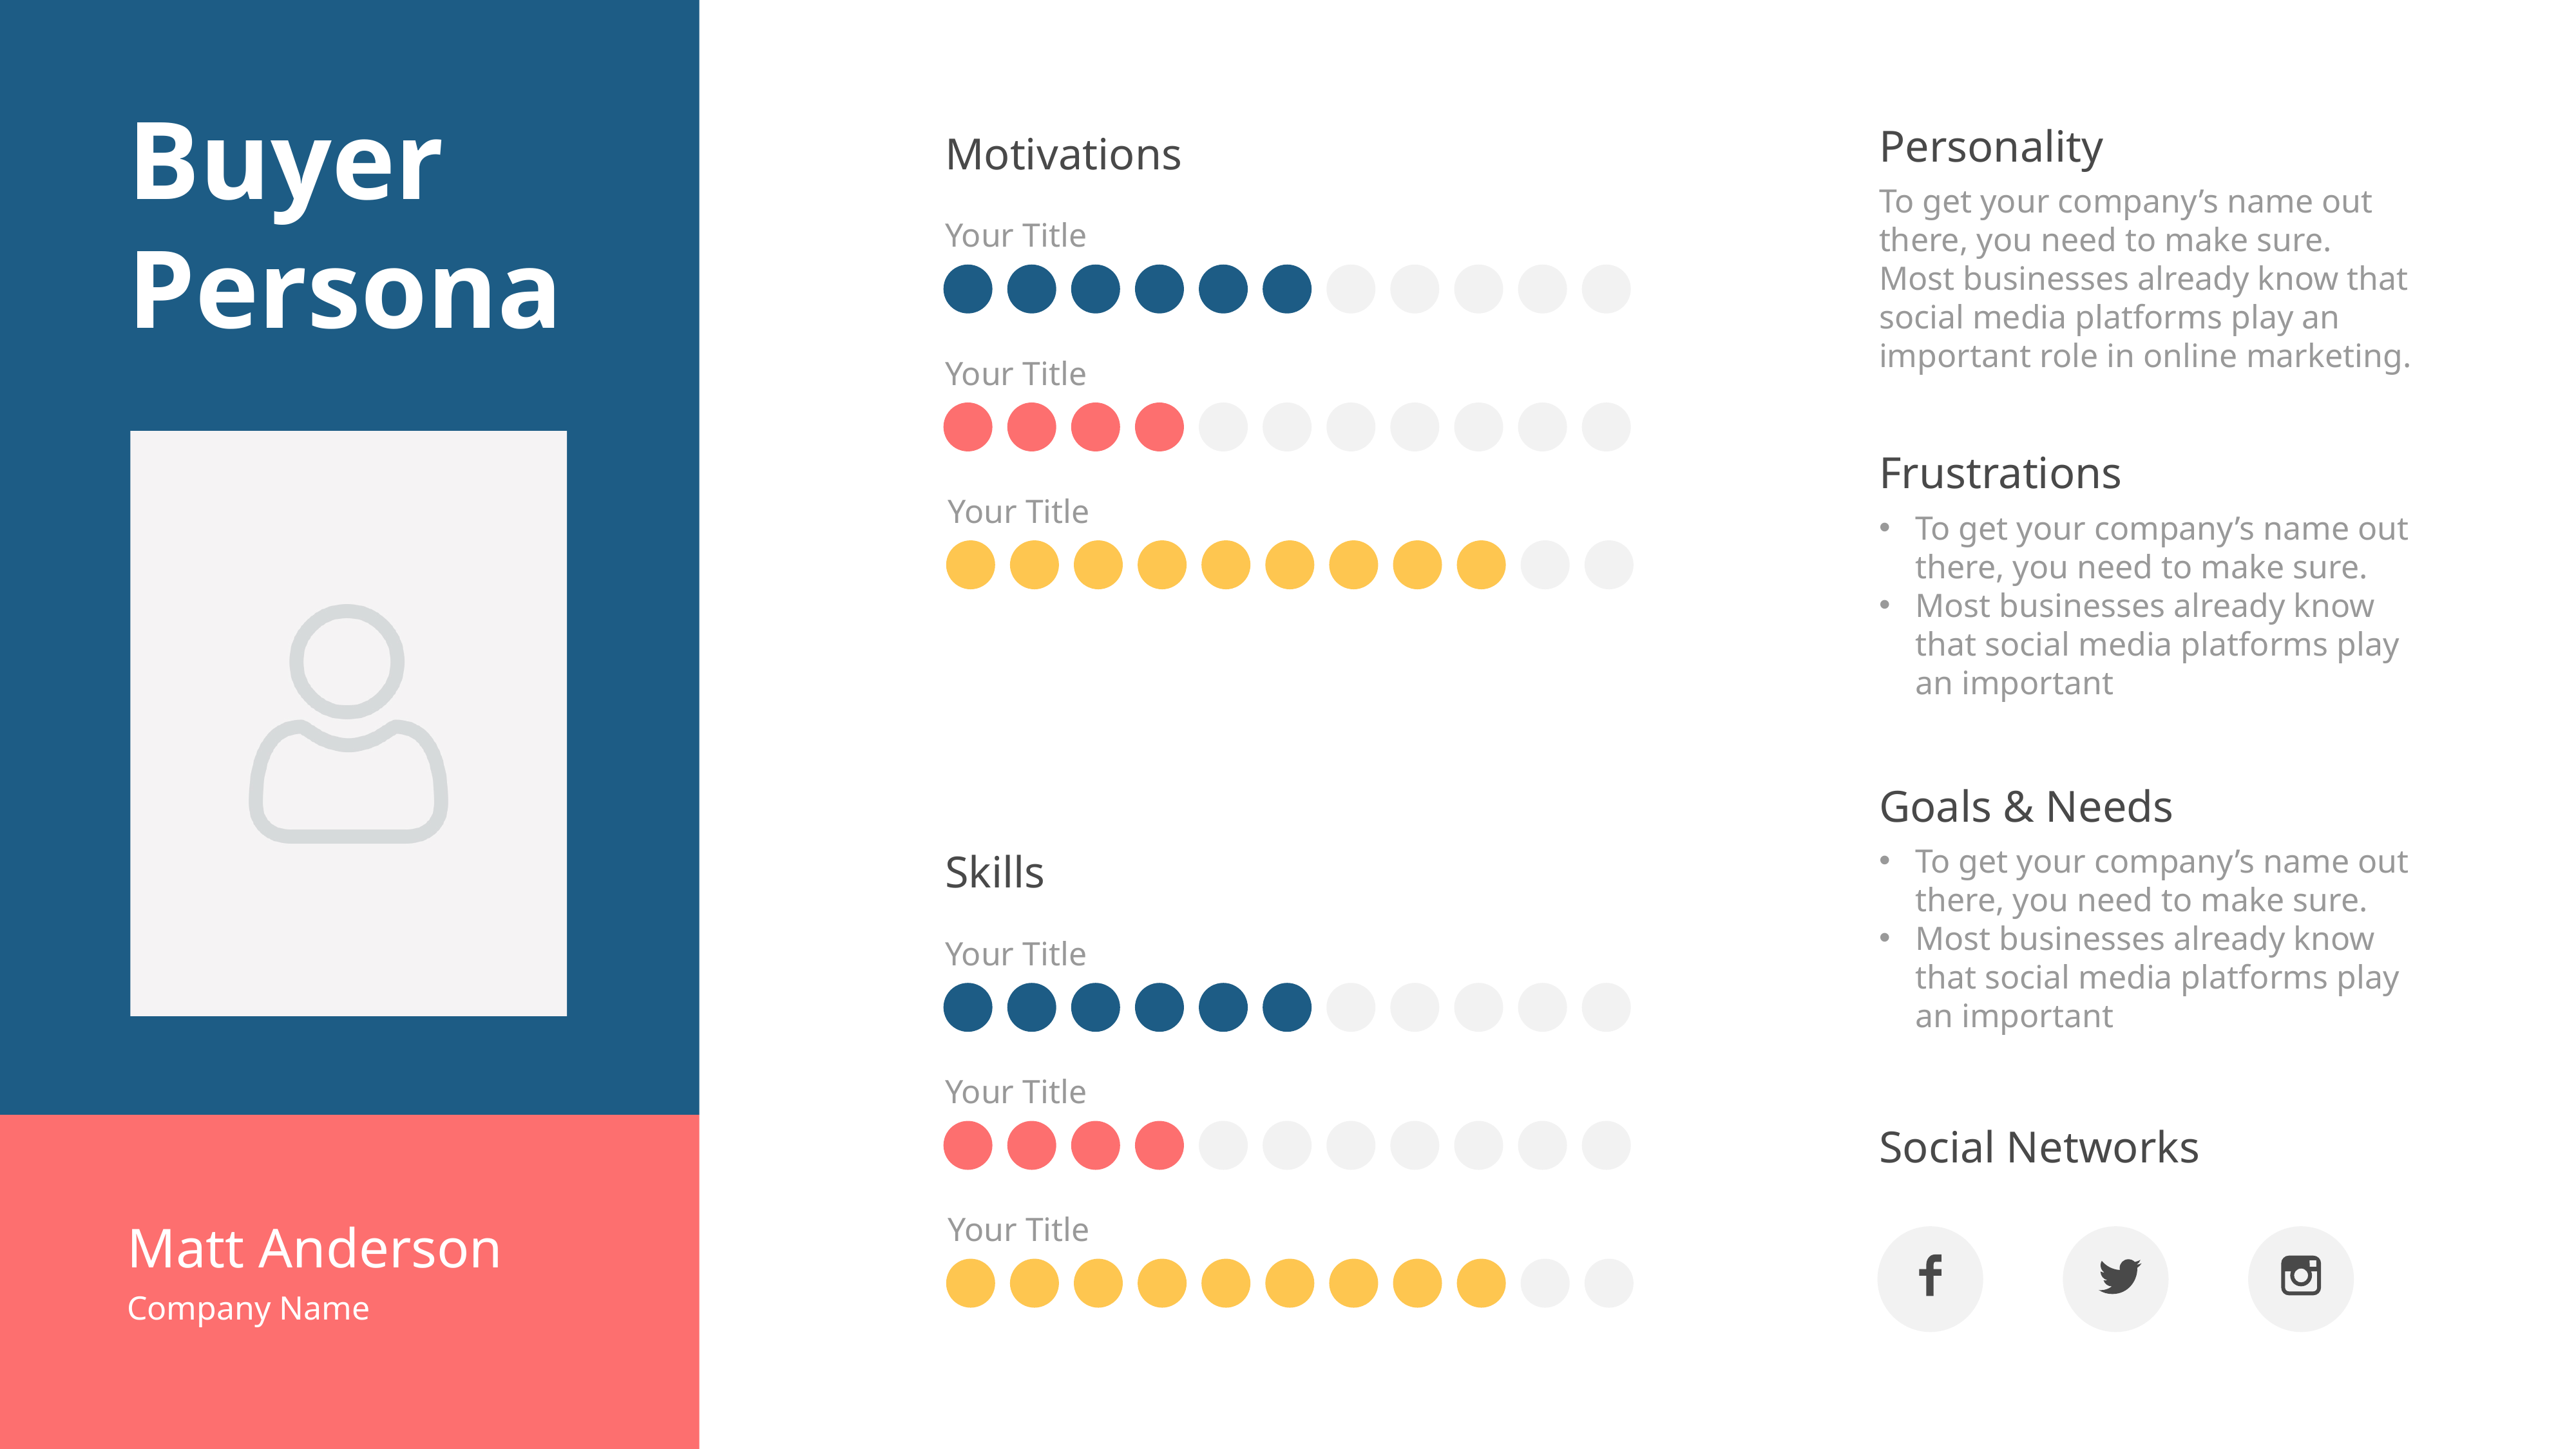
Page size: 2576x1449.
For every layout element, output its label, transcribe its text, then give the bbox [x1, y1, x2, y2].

text_box Buyer Persona [119, 87, 587, 355]
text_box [935, 840, 1634, 1308]
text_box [1869, 113, 2438, 381]
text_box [935, 122, 1634, 589]
text_box [0, 1115, 700, 1449]
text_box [1869, 440, 2438, 708]
text_box [2281, 1255, 2322, 1296]
text_box [1876, 1226, 1984, 1333]
picture [130, 431, 568, 1016]
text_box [117, 1209, 528, 1332]
text_box [2062, 1226, 2170, 1333]
text_box [1919, 1254, 1942, 1296]
text_box Social Networks [1869, 1114, 2245, 1176]
text_box [2099, 1259, 2142, 1294]
text_box [0, 0, 700, 1115]
text_box [2247, 1226, 2355, 1333]
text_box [1869, 774, 2438, 1041]
